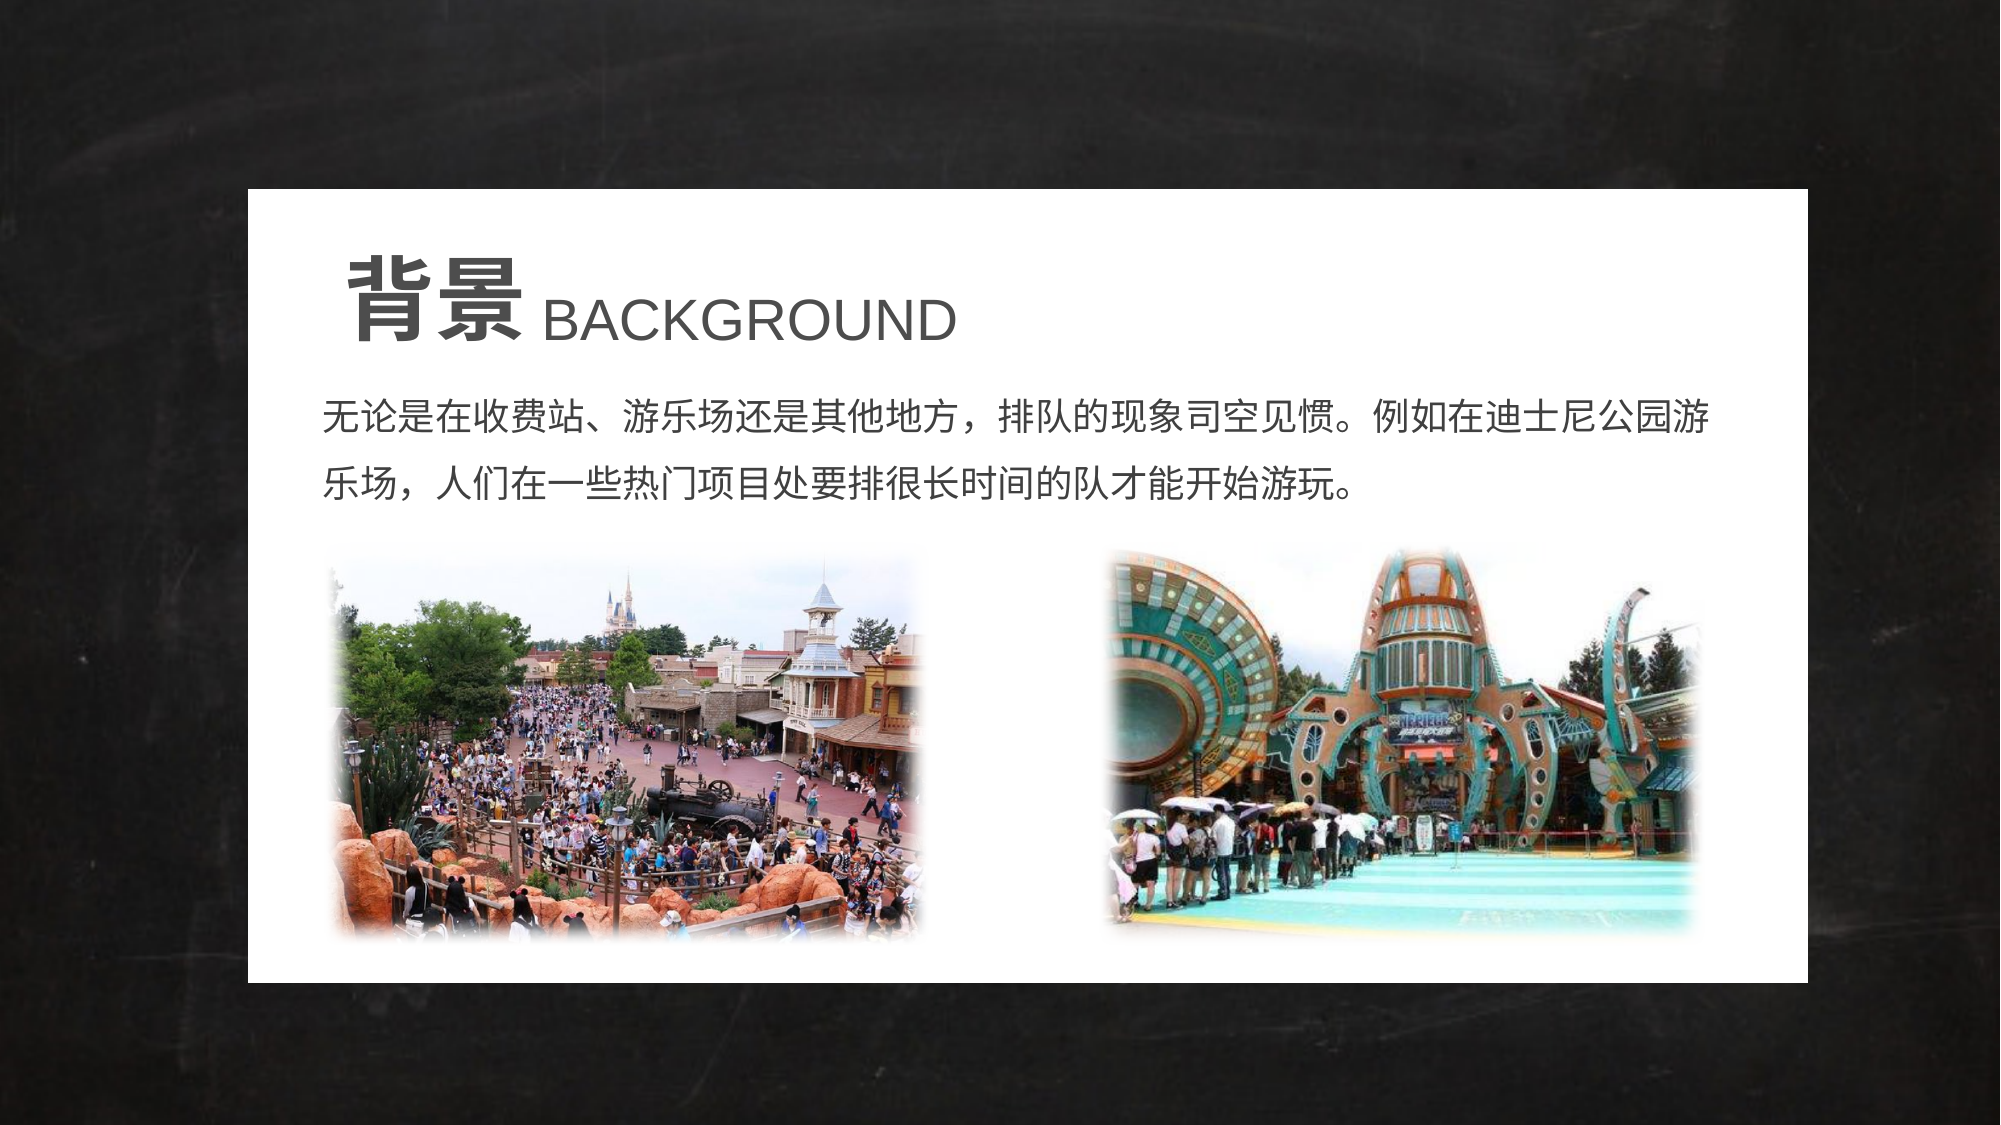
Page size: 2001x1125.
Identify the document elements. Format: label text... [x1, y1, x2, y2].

text_box [249, 189, 1807, 983]
picture [0, 0, 2000, 1125]
text_box 无论是在收费站、游乐场还是其他地方，排队的现象司空见惯。例如在迪士尼公园游乐场，人们在一些热门项目处要排很长时间的队才能开始游玩。 [307, 362, 1749, 513]
text_box 背景 [328, 234, 543, 360]
text_box BACKGROUND [526, 274, 974, 360]
